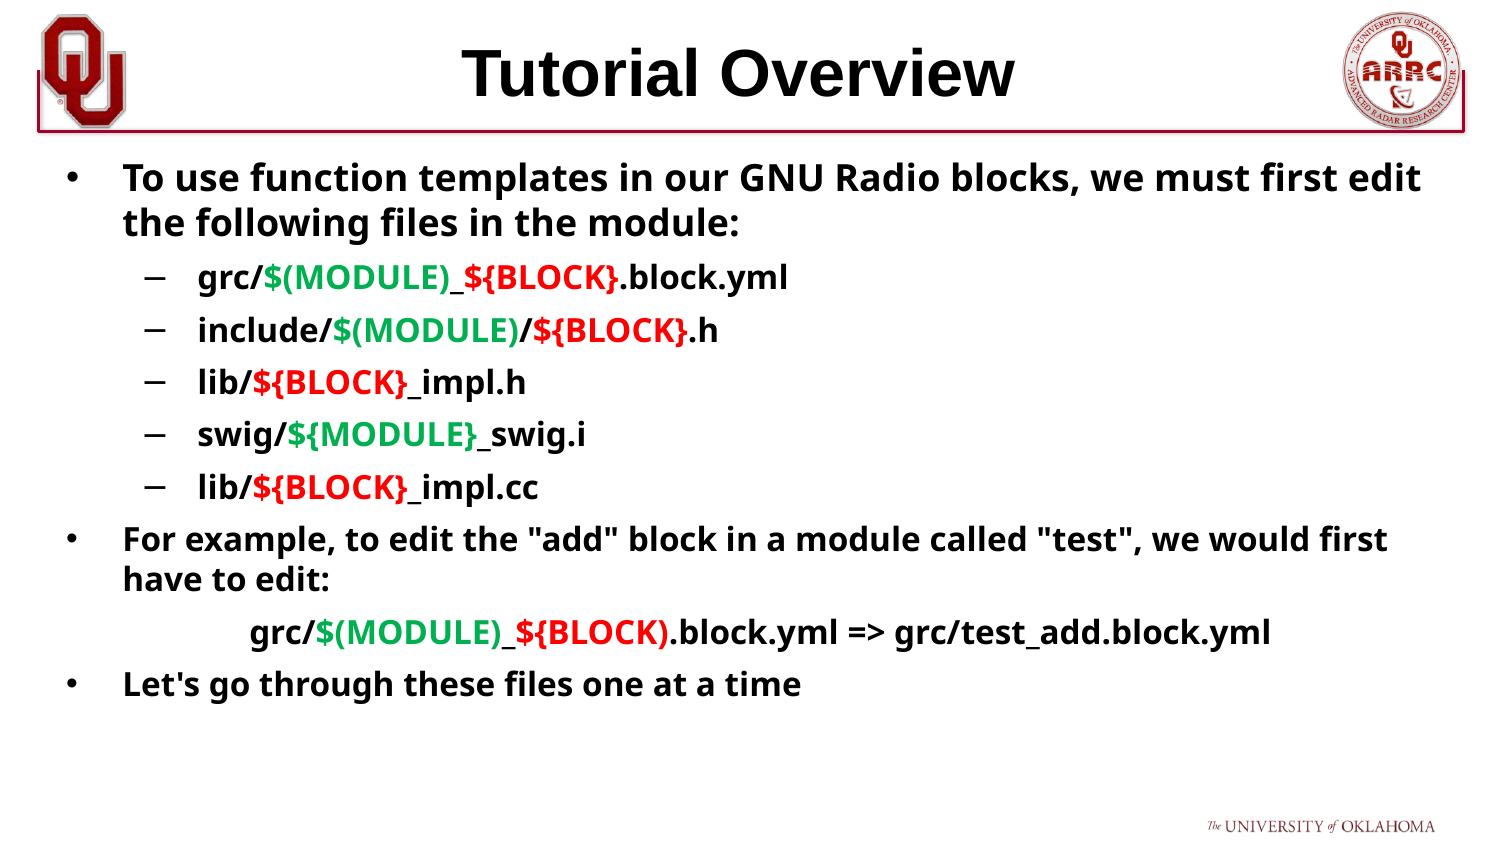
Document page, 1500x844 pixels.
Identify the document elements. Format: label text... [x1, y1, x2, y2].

list To use function templates in our GNU Radio blocks, we must first edit the following files in the module: grc/$(MODULE)_${BLOCK}.block.yml include/$(MODULE)/${BLOCK}.h lib/${BLOCK}_impl.h swig/${MODULE}_swig.i lib/${BLOCK}_impl.cc For example, to edit the "add" block in a module called "test", we would first have to edit: grc/$(MODULE)_${BLOCK).block.yml => grc/test_add.block.yml Let's go through these files one at a time [32, 146, 1471, 809]
title Tutorial Overview [172, 20, 1307, 120]
picture [1200, 812, 1441, 839]
picture [38, 8, 129, 130]
picture [1339, 8, 1464, 130]
